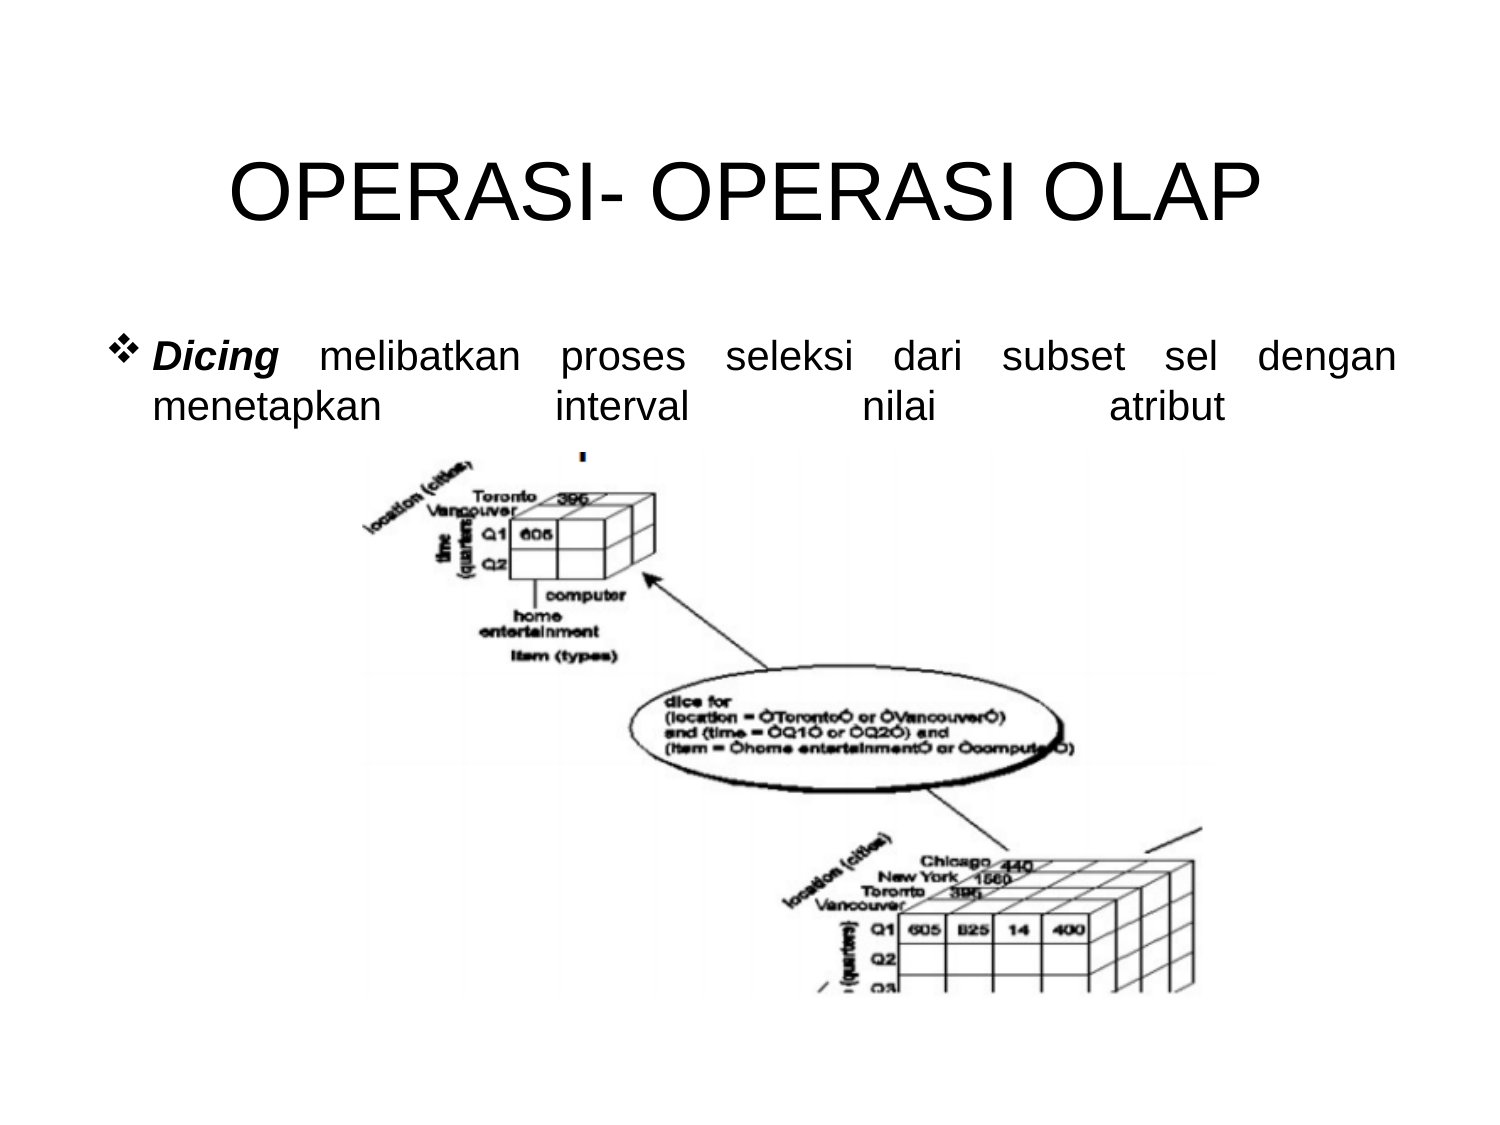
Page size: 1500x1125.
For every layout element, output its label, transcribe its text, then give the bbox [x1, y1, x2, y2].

text_box Dicing melibatkan proses seleksi dari subset sel dengan menetapkan interval nilai atribut [90, 321, 1413, 587]
picture [362, 452, 1251, 999]
title OPERASI- OPERASI OLAP [53, 87, 1441, 288]
